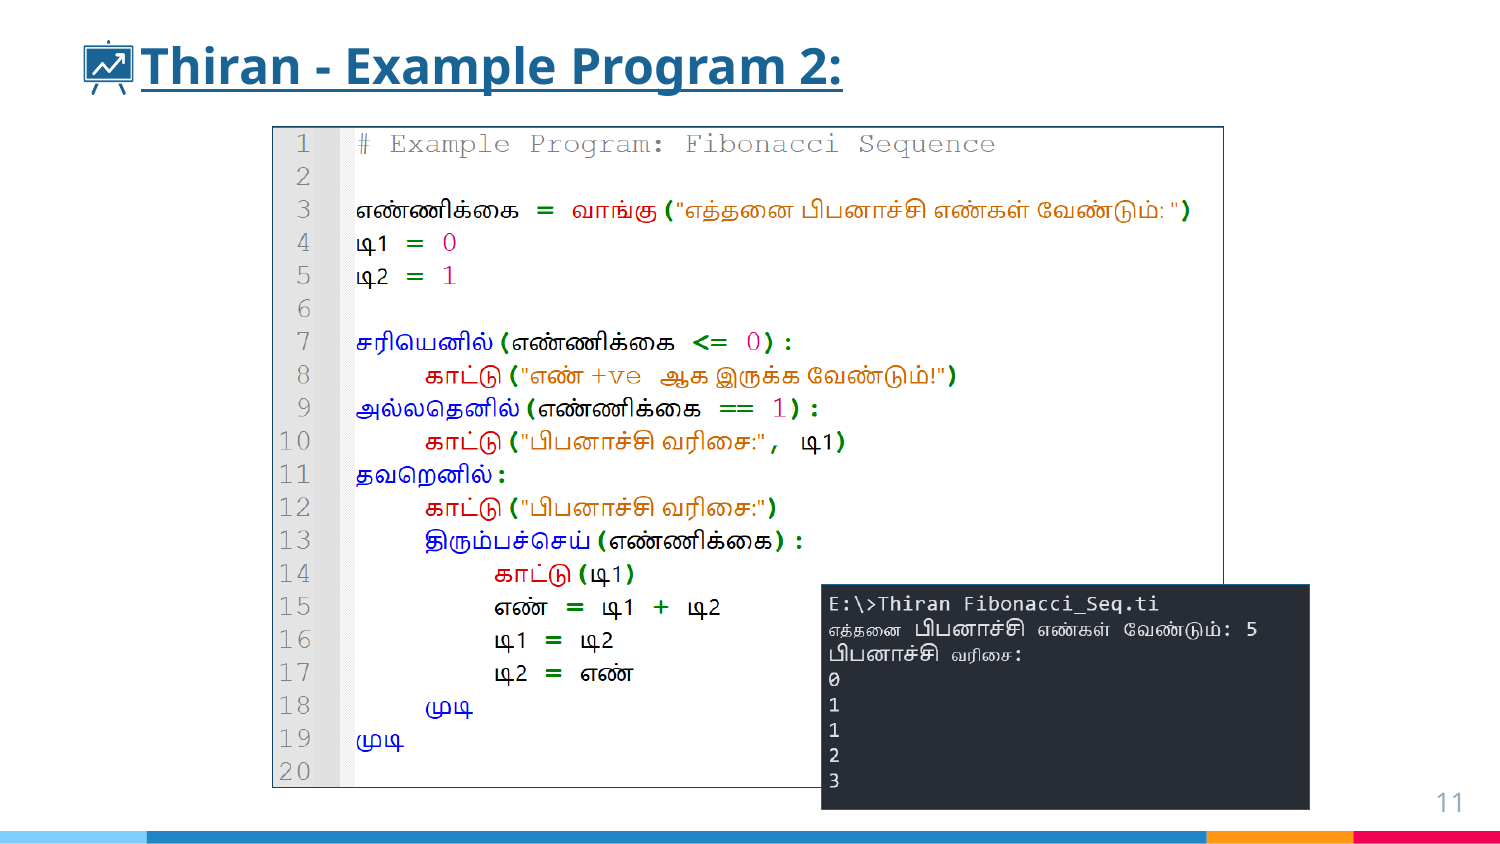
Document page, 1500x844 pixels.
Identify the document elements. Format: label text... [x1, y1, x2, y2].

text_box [83, 39, 134, 96]
picture [271, 125, 1310, 811]
slide_number 11 [1391, 770, 1482, 822]
text_box Thiran - Example Program 2: [126, 27, 858, 103]
